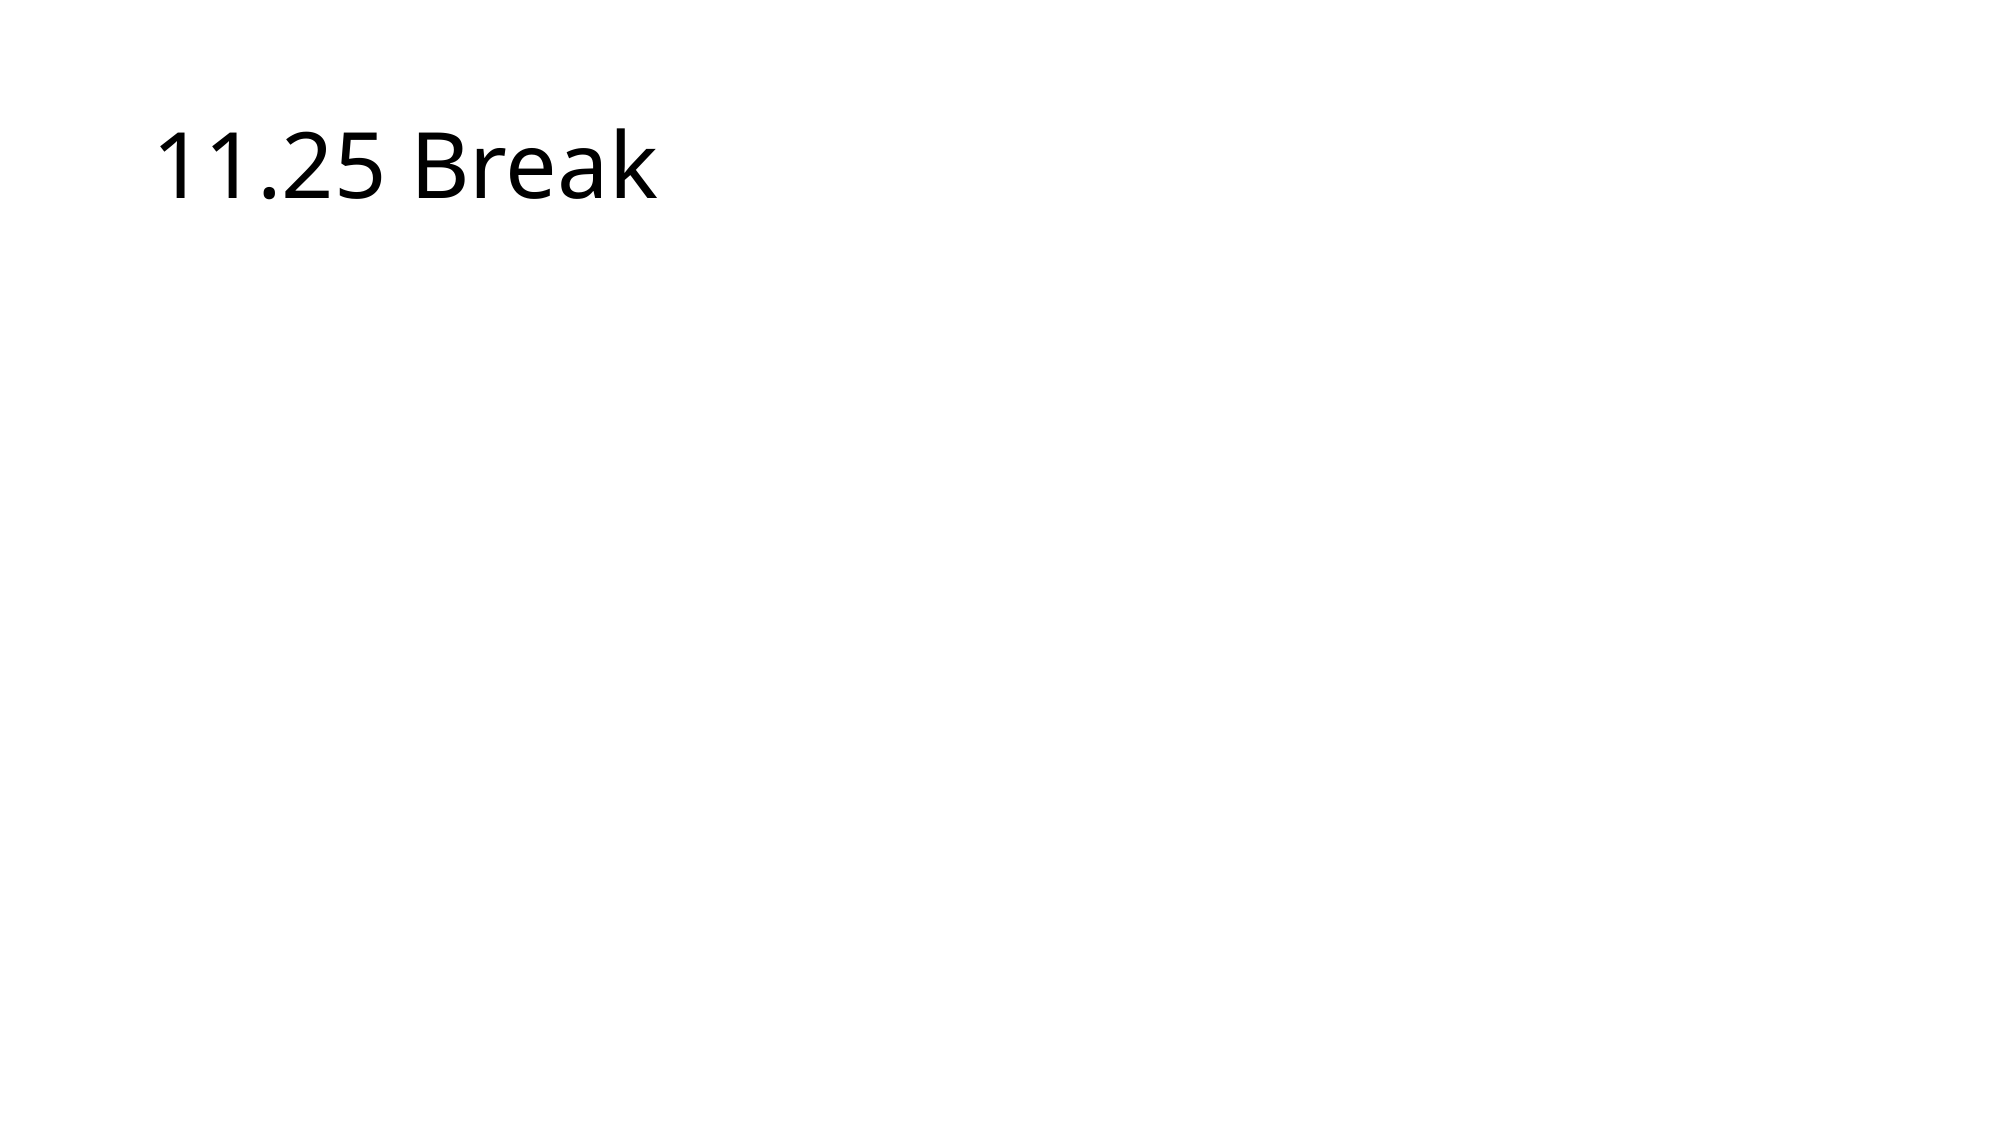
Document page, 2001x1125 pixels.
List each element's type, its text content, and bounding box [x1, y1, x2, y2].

title 11.25 Break [137, 59, 1863, 278]
